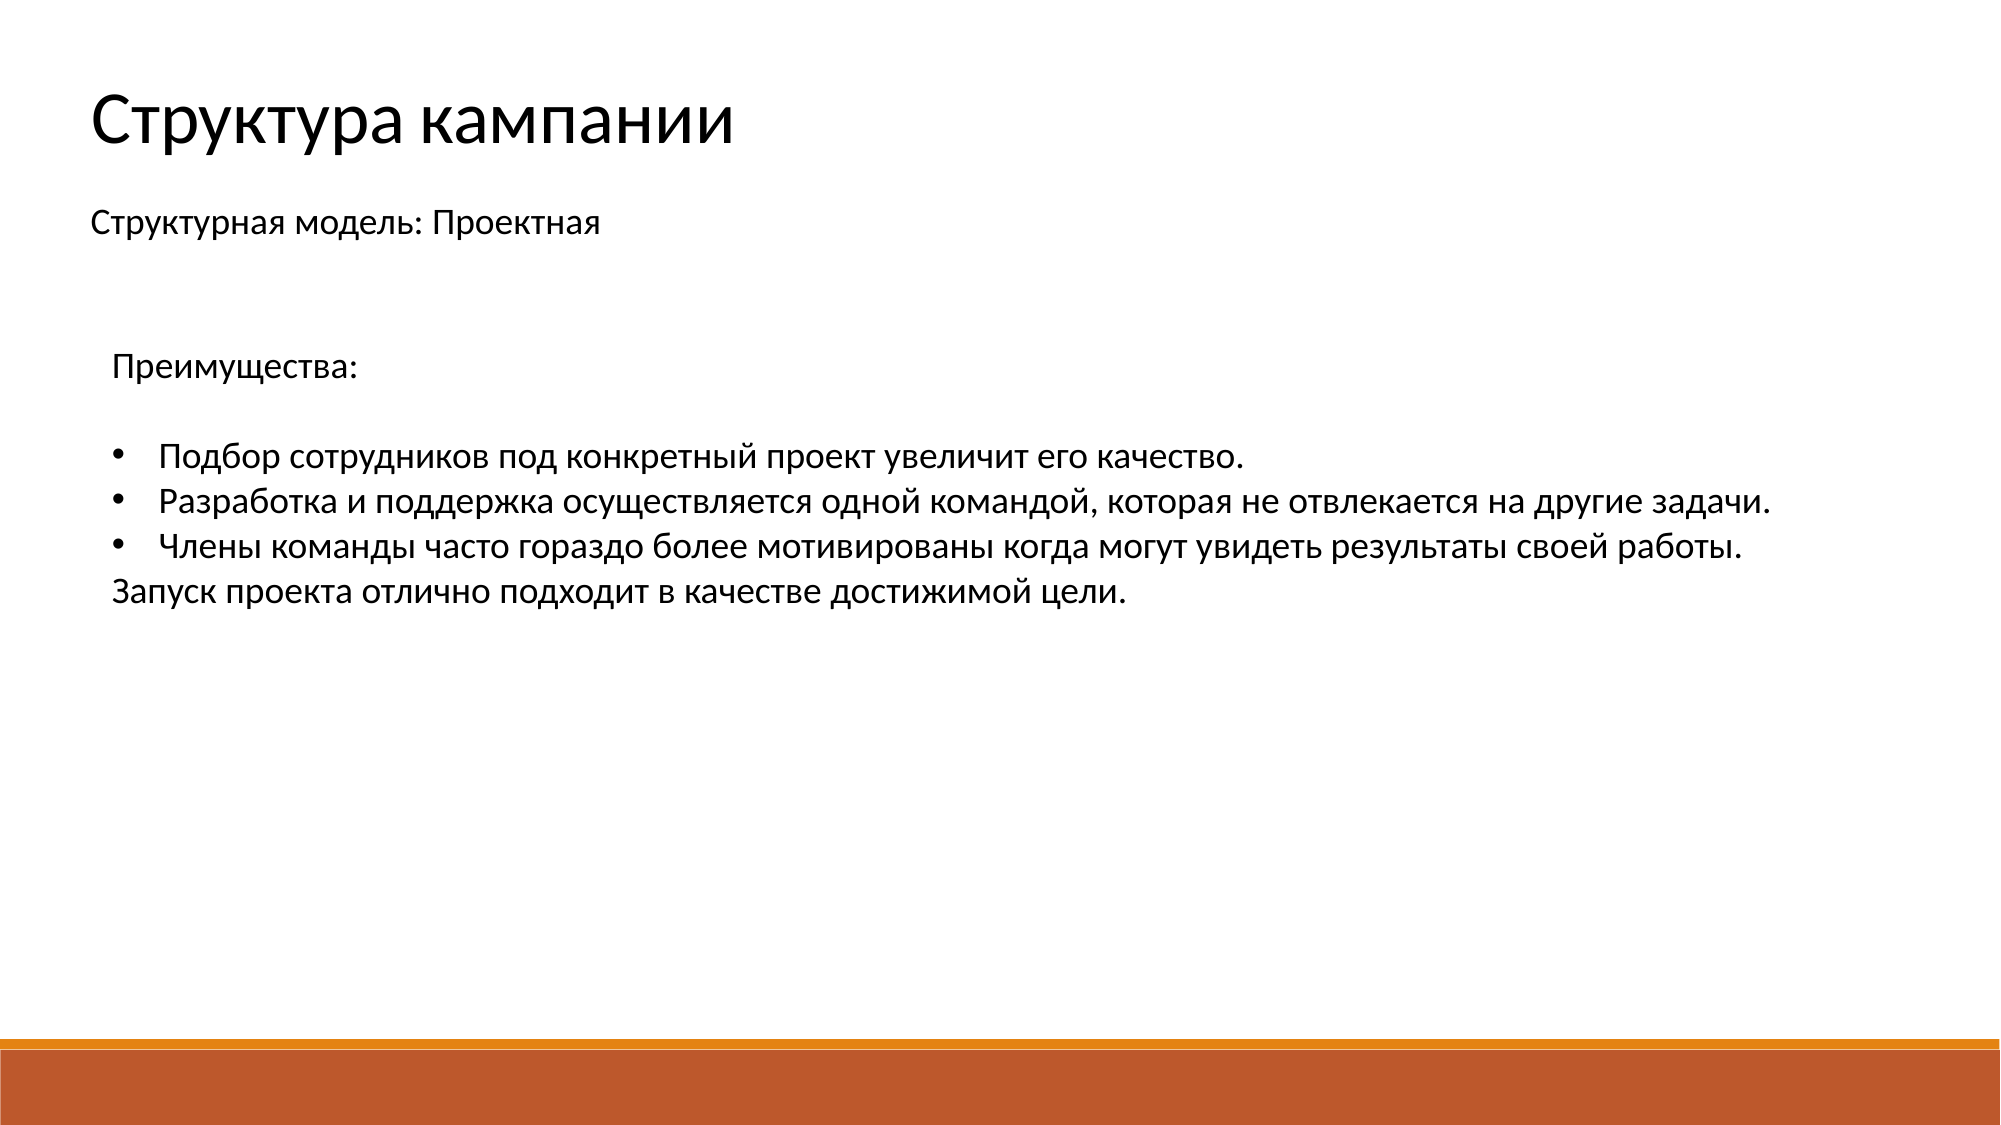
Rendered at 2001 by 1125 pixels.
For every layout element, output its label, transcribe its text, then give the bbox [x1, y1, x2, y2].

text_box Структура кампании [76, 61, 751, 166]
text_box Преимущества: Подбор сотрудников под конкретный проект увеличит его качество. Разработка и поддержка осуществляется одной командой, которая не отвлекается на другие задачи. Члены команды часто гораздо более мотивированы когда могут увидеть результаты своей работы. Запуск проекта отлично подходит в качестве достижимой цели. [97, 333, 1789, 619]
text_box Структурная модель: Проектная [75, 189, 617, 250]
